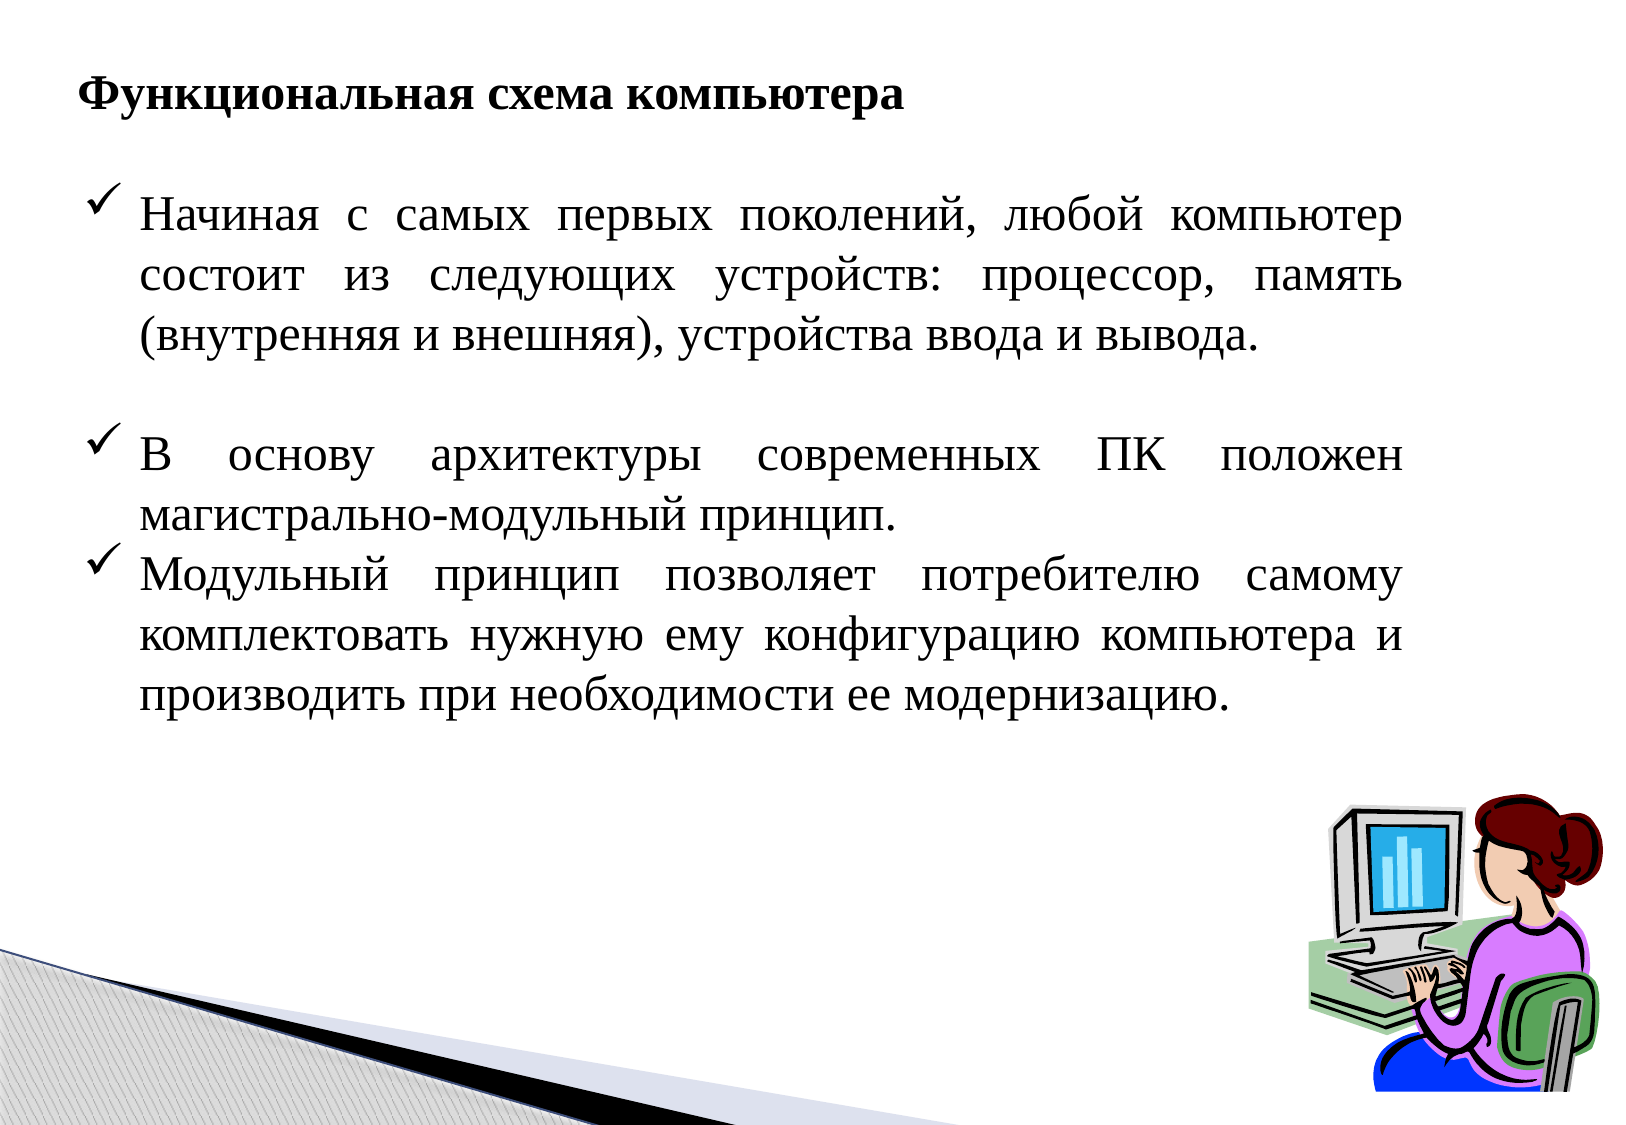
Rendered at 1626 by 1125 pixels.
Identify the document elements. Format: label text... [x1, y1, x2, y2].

title Функциональная схема компьютера [44, 44, 1395, 128]
picture [1308, 793, 1604, 1095]
list Начиная с самых первых поколений, любой компьютер состоит из следующих устройств: процессор, память (внутренняя и внешняя), устройства ввода и вывода. В основу архитектуры современных ПК положен магистрально-модульный принцип. Модульный принцип позволяет потребителю самому комплектовать нужную ему конфигурацию компьютера и производить при необходимости ее модернизацию. [68, 172, 1419, 826]
